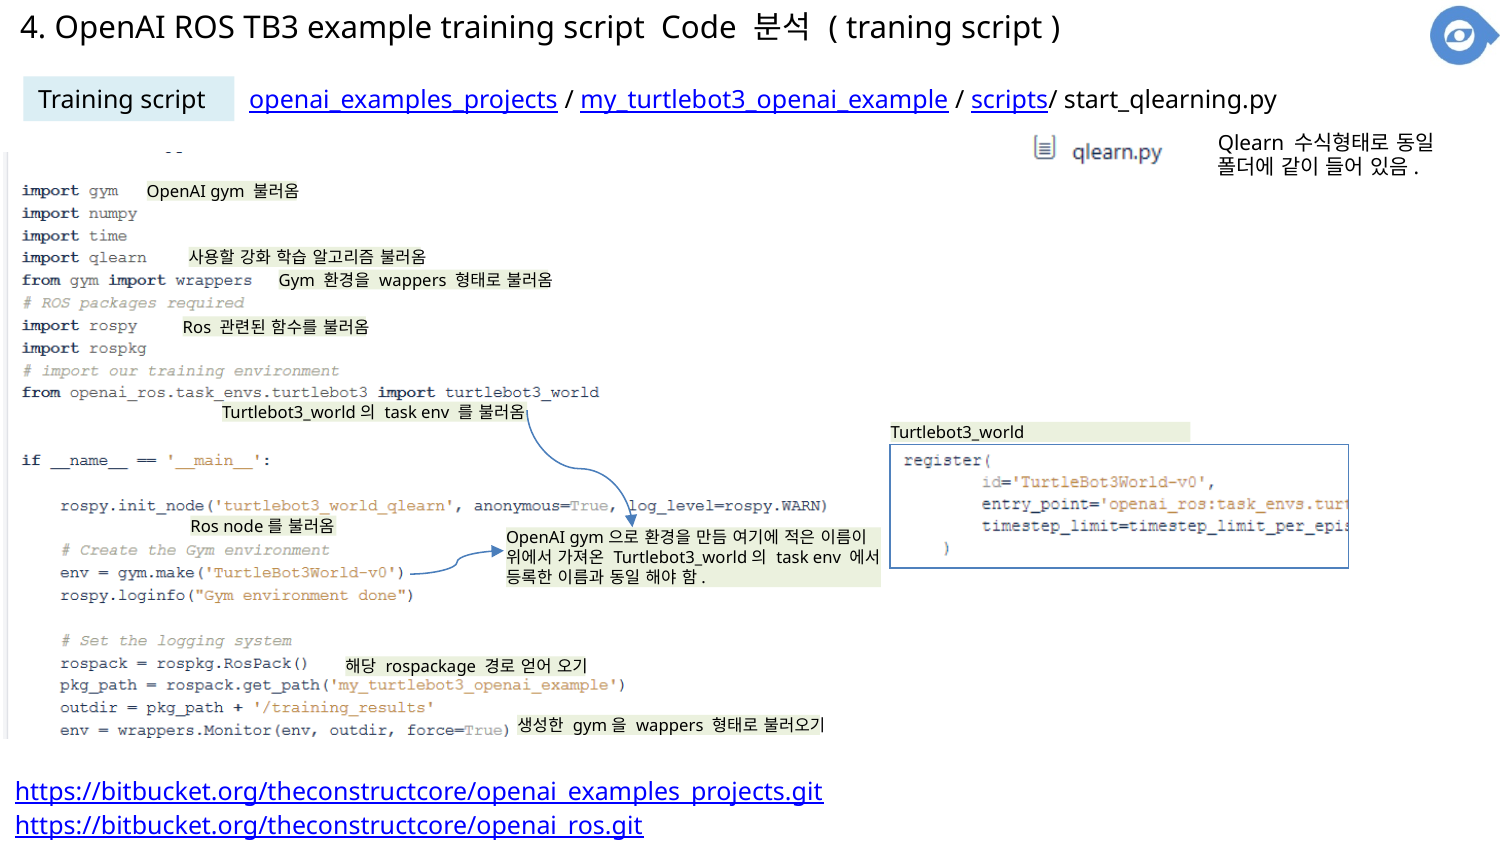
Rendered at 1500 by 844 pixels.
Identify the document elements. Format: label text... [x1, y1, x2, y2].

text_box Training script [23, 76, 235, 122]
text_box OpenAI gym으로 환경을 만듬 여기에 적은 이름이 위에서 가져온 Turtlebot3_world의 task env 에서 등록한 이름과 동일 해야 함. [847, 527, 881, 588]
picture [3, 152, 844, 739]
text_box Qlearn 수식형태로 동일 폴더에 같이 들어 있음. [1203, 121, 1451, 187]
picture [1019, 121, 1266, 169]
text_box openai_examples_projects / my_turtlebot3_openai_example / scripts/ start_qlearning.py [234, 76, 1325, 129]
picture [890, 445, 1348, 568]
text_box Turtlebot3_world [890, 421, 1191, 442]
text_box 4. OpenAI ROS TB3 example training script Code 분석 ( traning script ) [5, 0, 1173, 53]
text_box https://bitbucket.org/theconstructcore/openai_examples_projects.git https://bitbucket.org/theconstructcore/openai_ros.git [0, 768, 1032, 844]
picture [1430, 0, 1500, 70]
